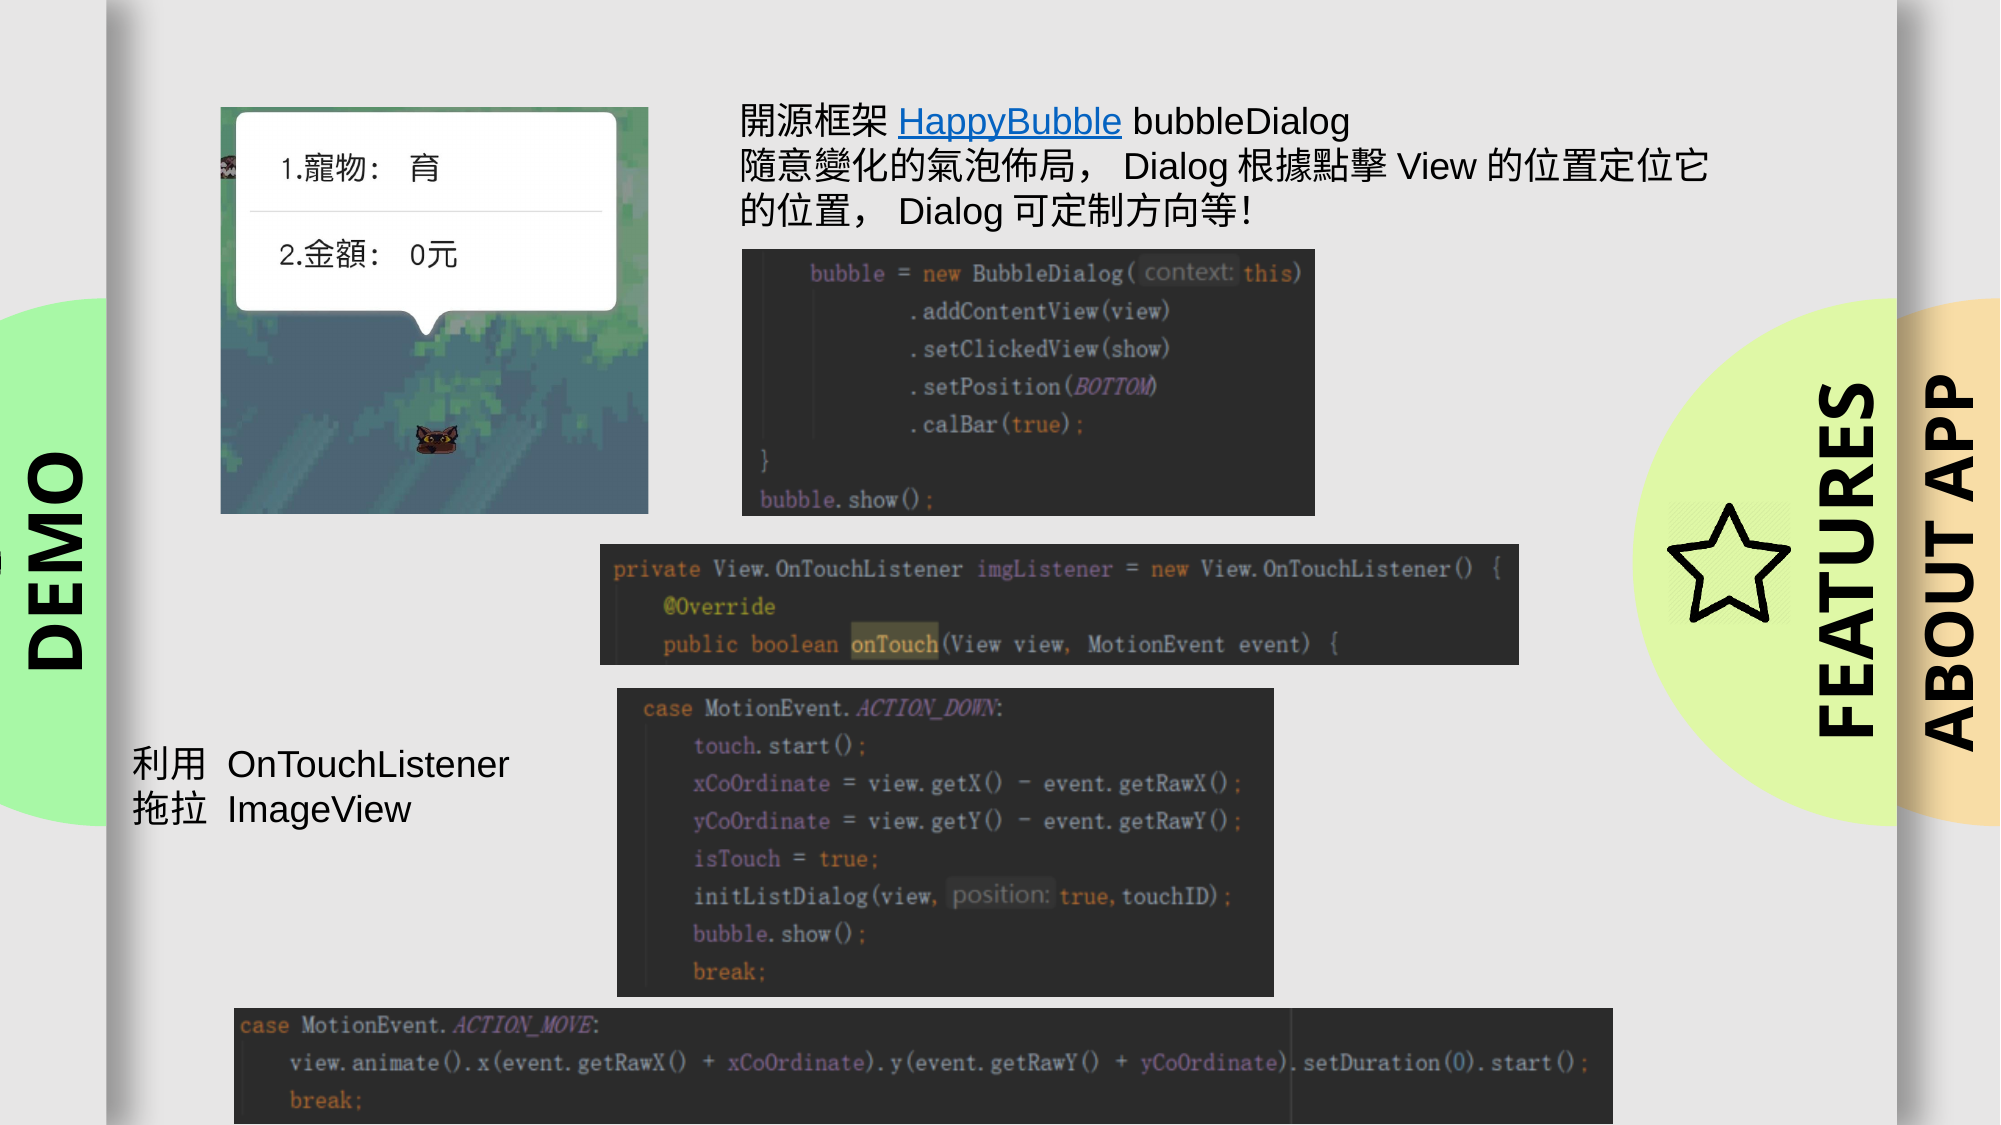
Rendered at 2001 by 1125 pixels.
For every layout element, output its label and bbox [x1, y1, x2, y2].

picture [220, 106, 649, 514]
picture [742, 249, 1315, 516]
text_box [108, 0, 1898, 1125]
picture [233, 1007, 1613, 1124]
text_box [1899, 0, 2000, 1125]
text_box [0, 0, 107, 1125]
picture [599, 543, 1520, 665]
picture [617, 688, 1274, 997]
